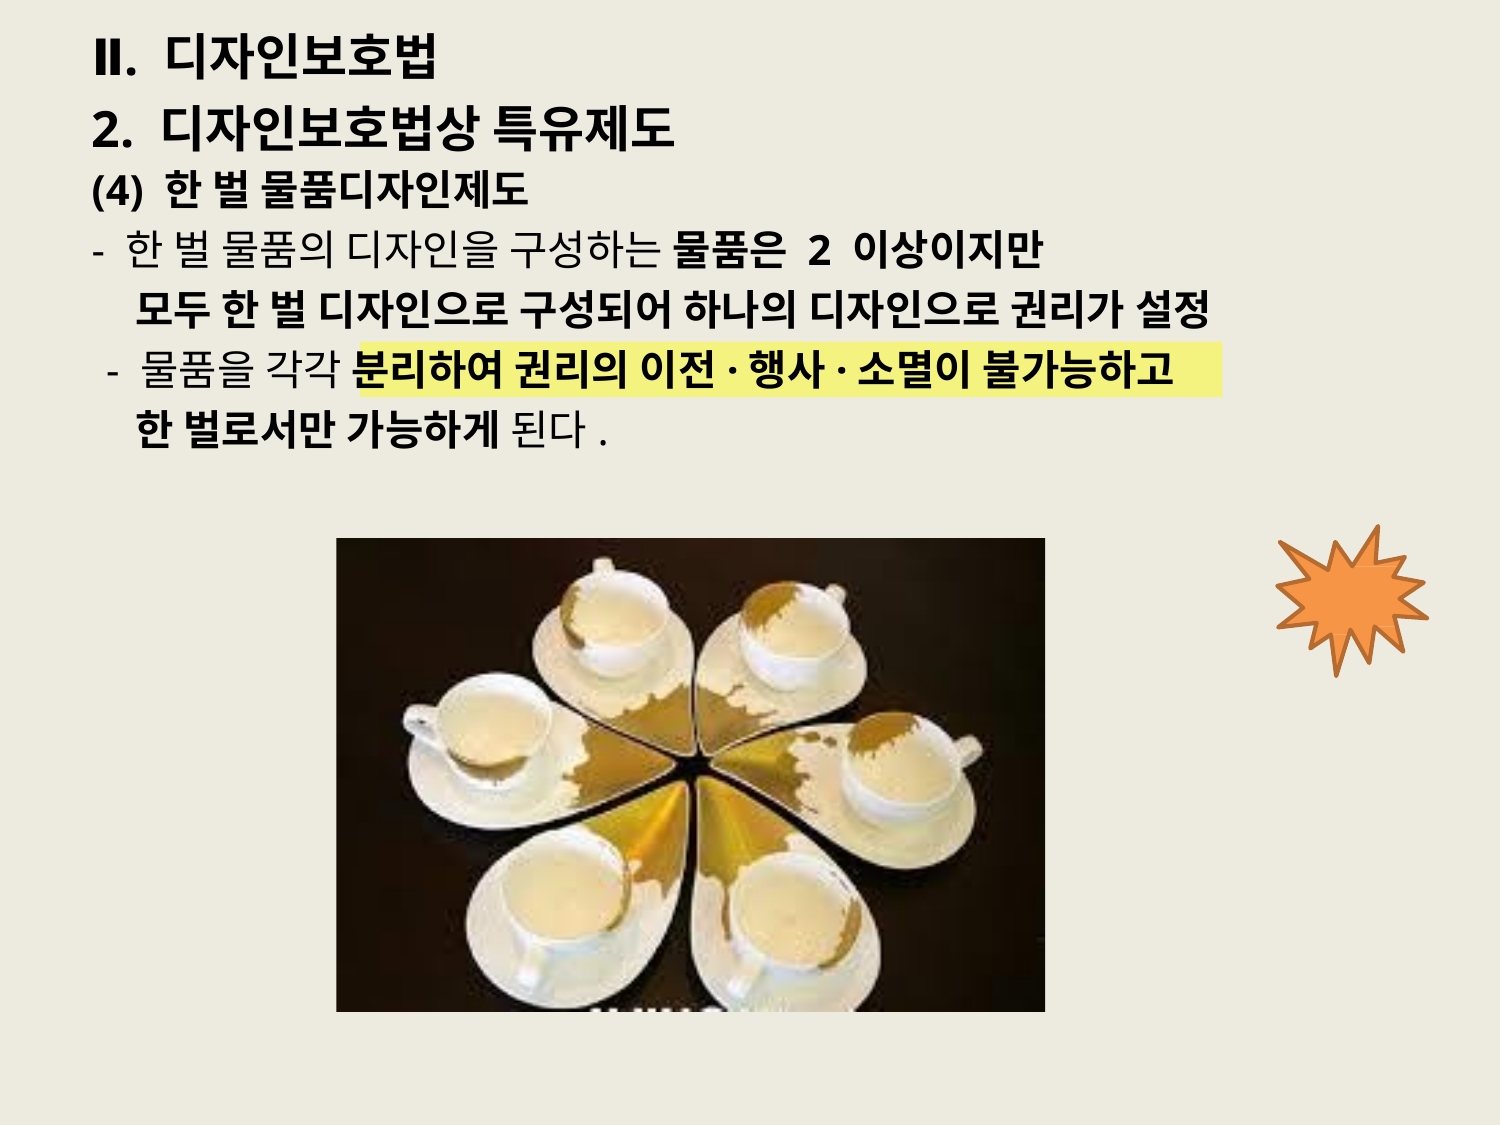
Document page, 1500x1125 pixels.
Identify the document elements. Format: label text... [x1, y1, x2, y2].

title Ⅱ. 디자인보호법 [89, 23, 475, 87]
text_box [1277, 526, 1428, 677]
text_box 2. 디자인보호법상 특유제도 (4) 한 벌 물품디자인제도 - 한 벌 물품의 디자인을 구성하는 물품은 2 이상이지만 모두 한 벌 디자인으로 구성되어 하나의 디자인으로 권리가 설정 - 물품을 각각 분리하여 권리의 이전·행사·소멸이 불가능하고 한 벌로서만 가능하게 된다. [89, 87, 1338, 455]
text_box [336, 538, 1046, 1012]
